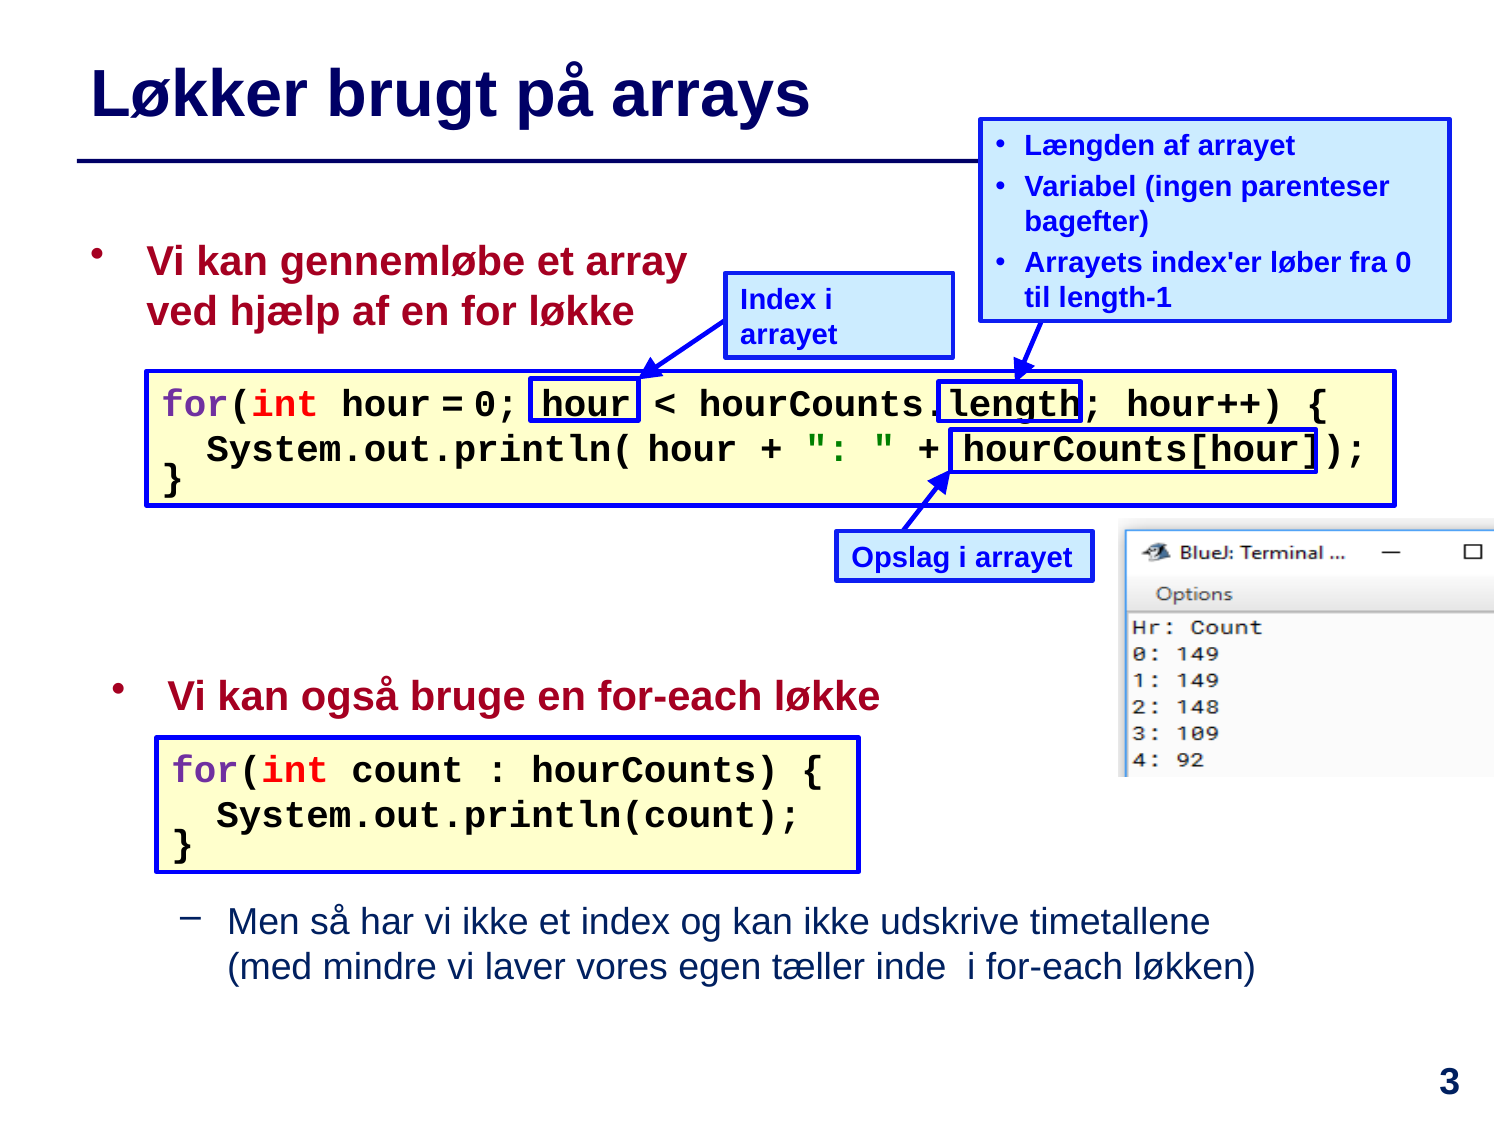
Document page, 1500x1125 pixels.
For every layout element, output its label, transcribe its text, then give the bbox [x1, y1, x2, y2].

text_box [1013, 321, 1042, 383]
text_box Længden af arrayet Variabel (ingen parenteser bagefter) Arrayets index'er løber fra 0 til length-1 [980, 119, 1450, 321]
list Men så har vi ikke et index og kan ikke udskrive timetallene (med mindre vi laver vores egen tæller inde i for-each løkken) [90, 889, 1322, 1016]
picture [1117, 518, 1495, 781]
text_box for(int count : hourCounts) { System.out.println(count); } [156, 744, 859, 872]
slide_number 3 [1399, 1050, 1500, 1125]
text_box for(int hour = 0; hour < hourCounts.length; hour++) { System.out.println( hour + ": " + hourCounts[hour]); } [146, 371, 1395, 506]
text_box [903, 469, 951, 531]
text_box Vi kan også bruge en for-each løkke [96, 660, 970, 744]
text_box Vi kan gennemløbe et array ved hjælp af en for løkke [75, 226, 771, 343]
text_box [938, 381, 1081, 421]
text_box Opslag i arrayet [836, 531, 1093, 581]
text_box Index i arrayet [725, 272, 953, 358]
text_box [530, 378, 639, 421]
text_box [638, 320, 725, 380]
text_box [950, 429, 1316, 472]
title Løkker brugt på arrays [75, 33, 1422, 146]
